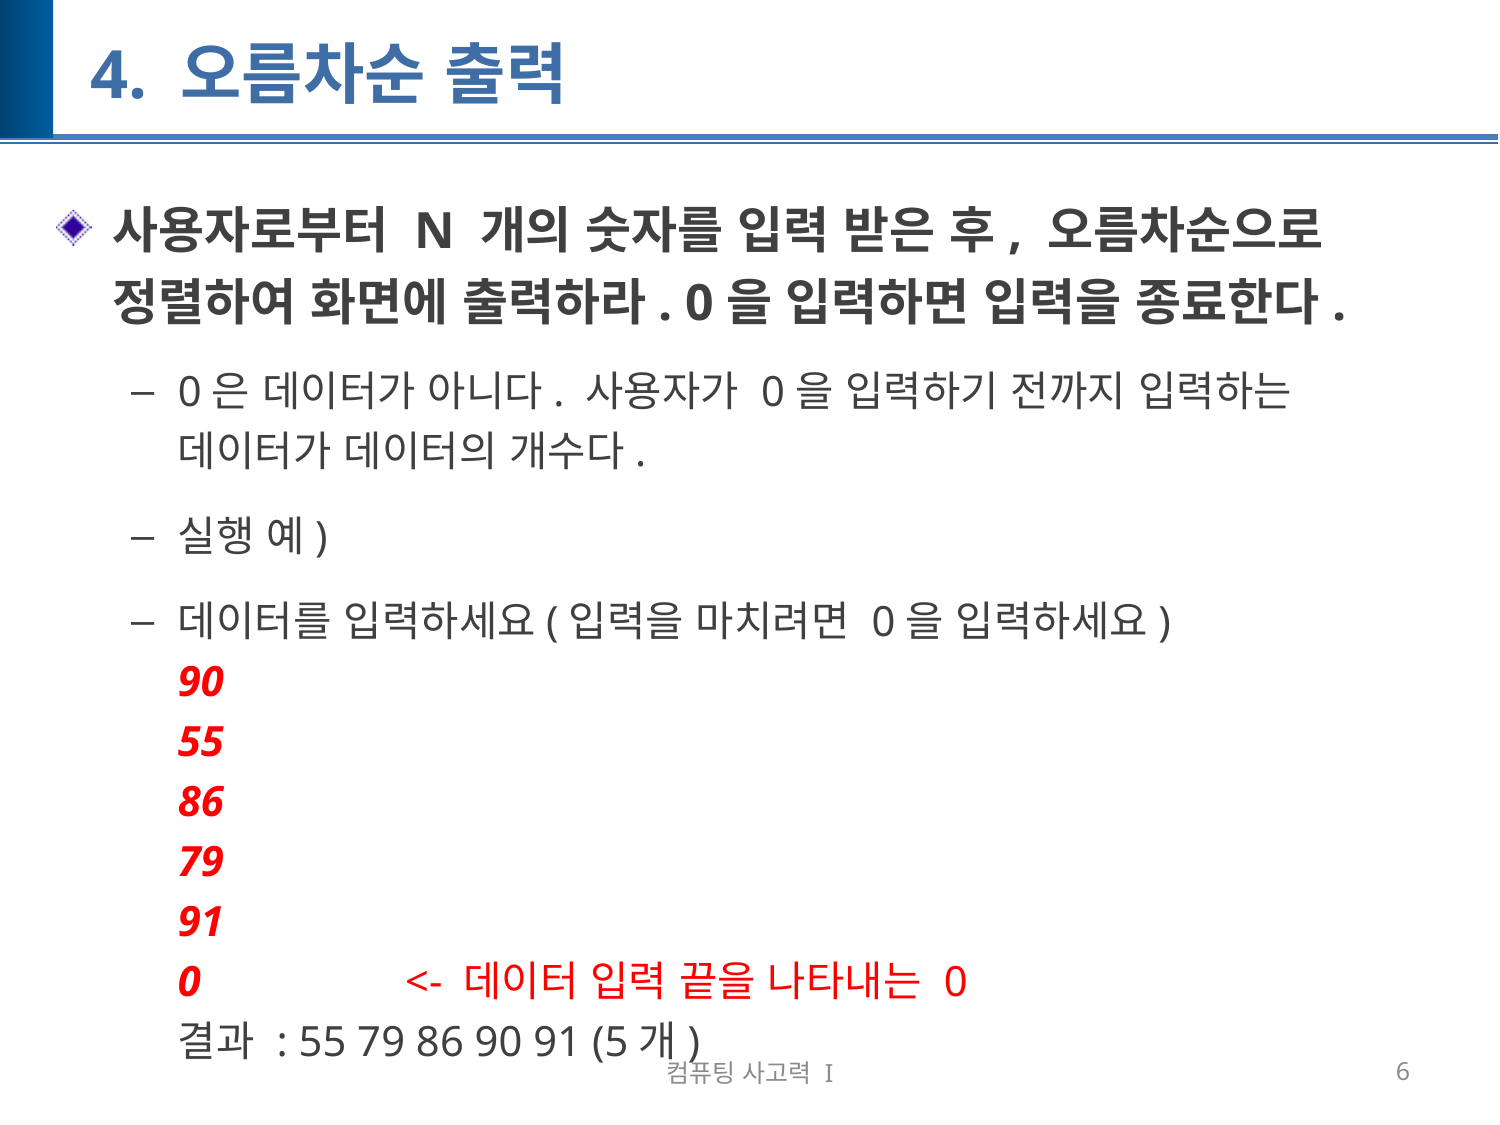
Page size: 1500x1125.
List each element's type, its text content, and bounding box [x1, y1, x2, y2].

list 사용자로부터 N 개의 숫자를 입력 받은 후, 오름차순으로 정렬하여 화면에 출력하라. 0을 입력하면 입력을 종료한다. 0은 데이터가 아니다. 사용자가 0을 입력하기 전까지 입력하는 데이터가 데이터의 개수다. 실행 예) 데이터를 입력하세요(입력을 마치려면 0을 입력하세요) 90 55 86 79 91 0 <- 데이터 입력 끝을 나타내는 0 결과 : 55 79 86 90 91 (5개) [41, 178, 1391, 995]
slide_number 6 [1074, 1042, 1425, 1103]
title 4. 오름차순 출력 [75, 32, 1425, 113]
picture [56, 210, 92, 246]
footer 컴퓨팅 사고력 I [512, 1042, 988, 1103]
